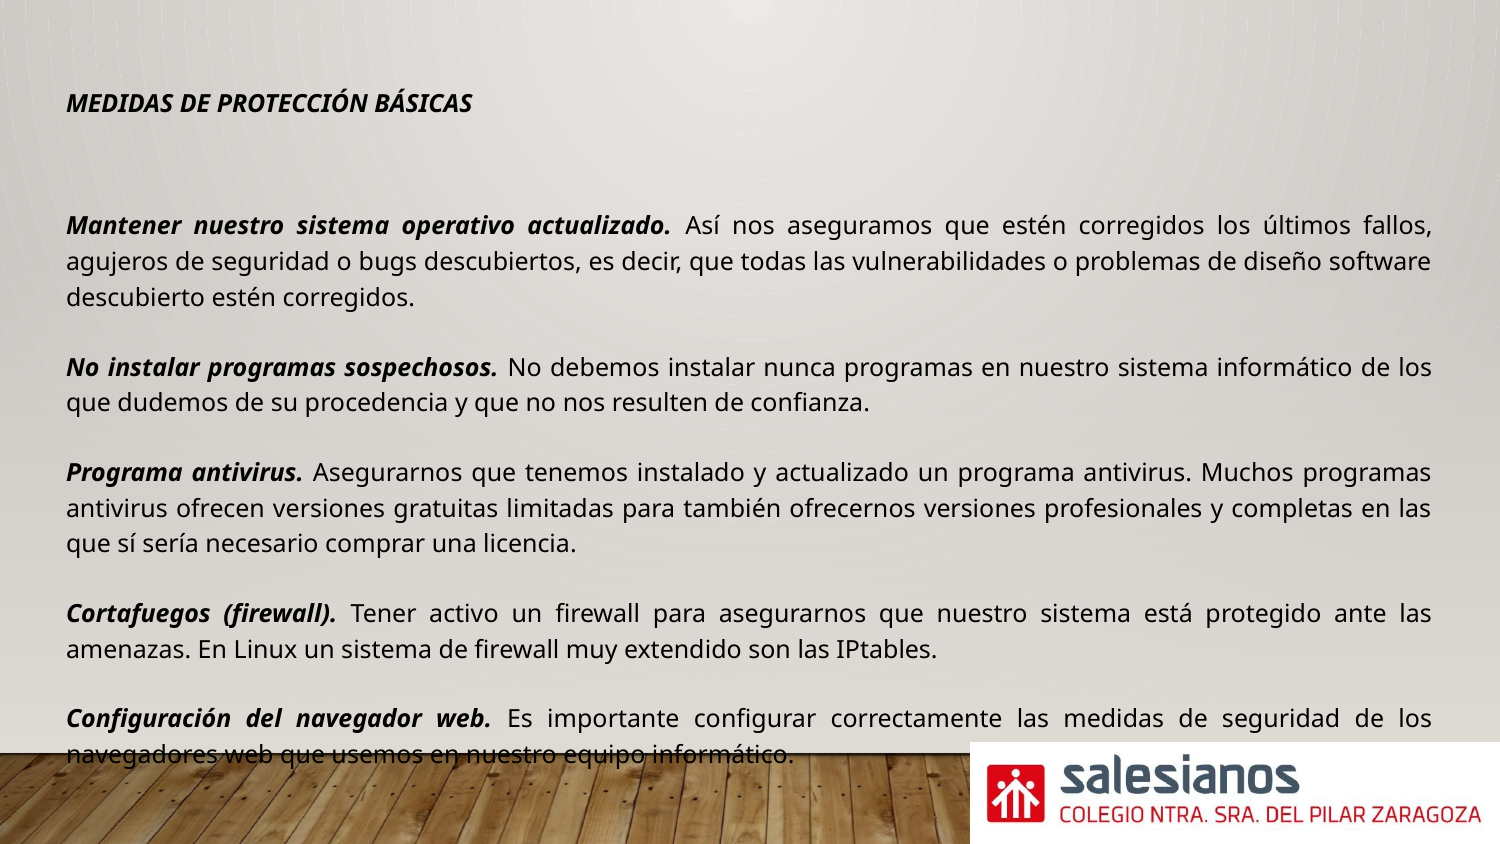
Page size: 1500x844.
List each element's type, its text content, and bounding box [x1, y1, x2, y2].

title MEDIDAS DE PROTECCIÓN BÁSICAS [51, 72, 1449, 167]
picture [0, 741, 1500, 844]
list Mantener nuestro sistema operativo actualizado. Así nos aseguramos que estén corregidos los últimos fallos, agujeros de seguridad o bugs descubiertos, es decir, que todas las vulnerabilidades o problemas de diseño software descubierto estén corregidos. No instalar programas sospechosos. No debemos instalar nunca programas en nuestro sistema informático de los que dudemos de su procedencia y que no nos resulten de confianza. Programa antivirus. Asegurarnos que tenemos instalado y actualizado un programa antivirus. Muchos programas antivirus ofrecen versiones gratuitas limitadas para también ofrecernos versiones profesionales y completas en las que sí sería necesario comprar una licencia. Cortafuegos (firewall). Tener activo un firewall para asegurarnos que nuestro sistema está protegido ante las amenazas. En Linux un sistema de firewall muy extendido son las IPtables. Configuración del navegador web. Es importante configurar correctamente las medidas de seguridad de los navegadores web que usemos en nuestro equipo informático. [51, 189, 1449, 750]
